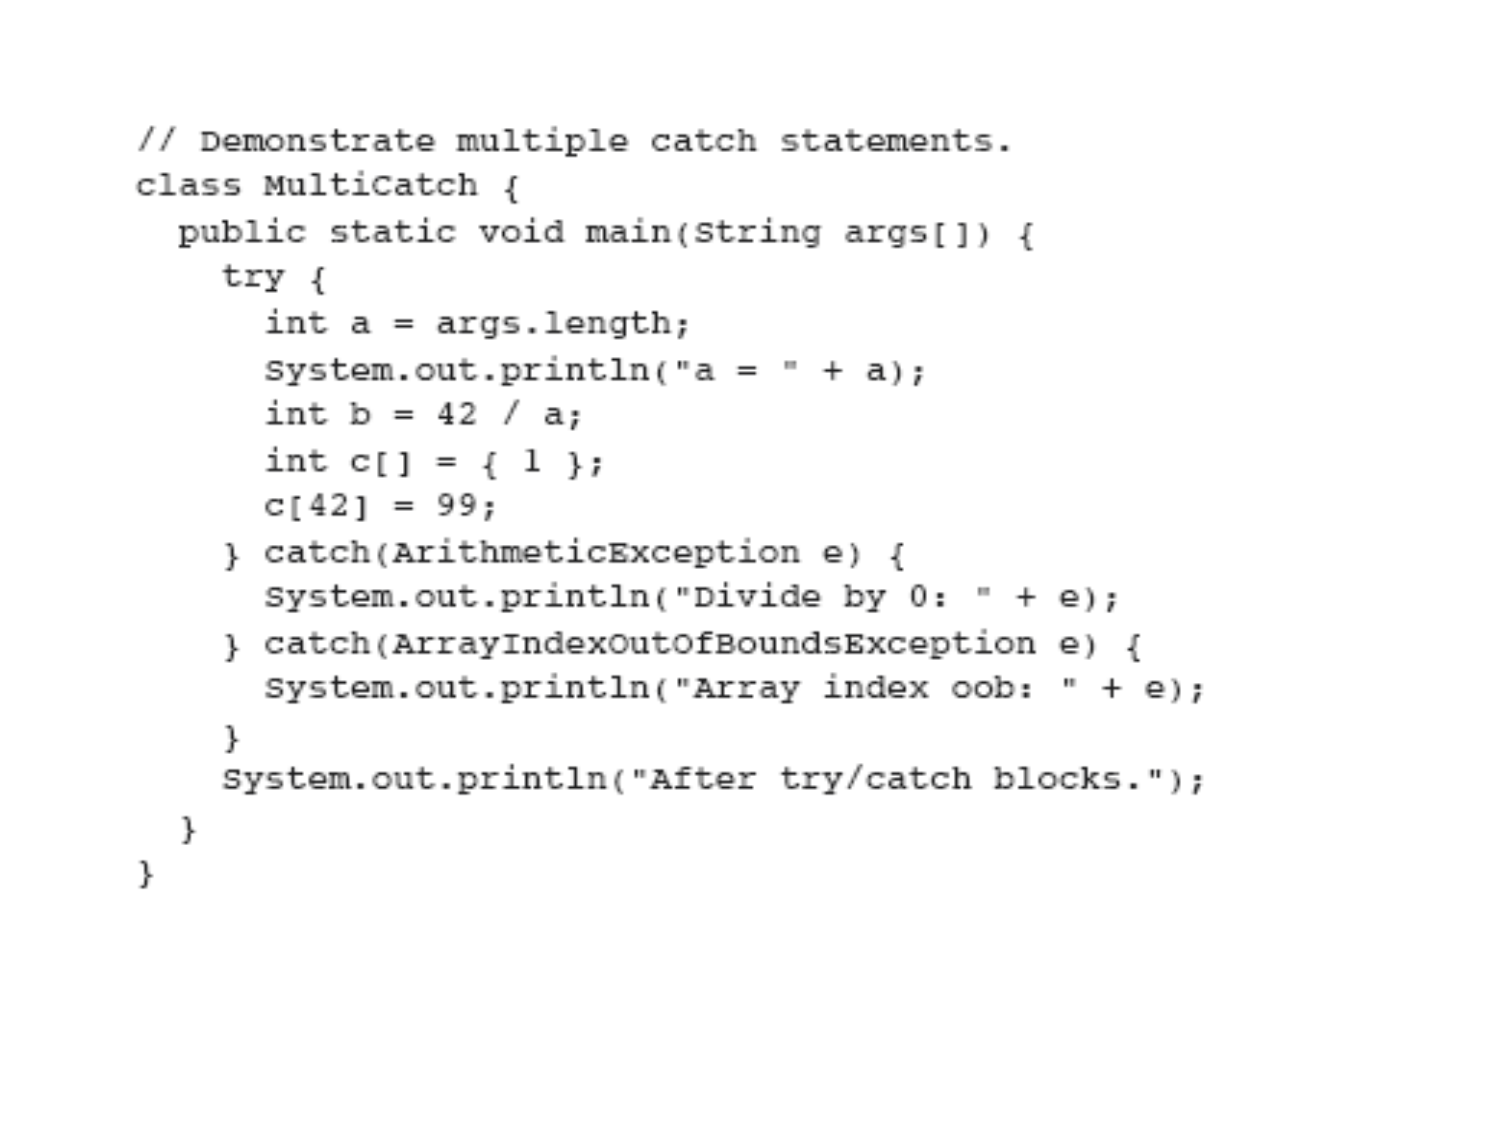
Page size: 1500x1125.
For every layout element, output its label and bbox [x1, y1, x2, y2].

list [128, 105, 1325, 915]
